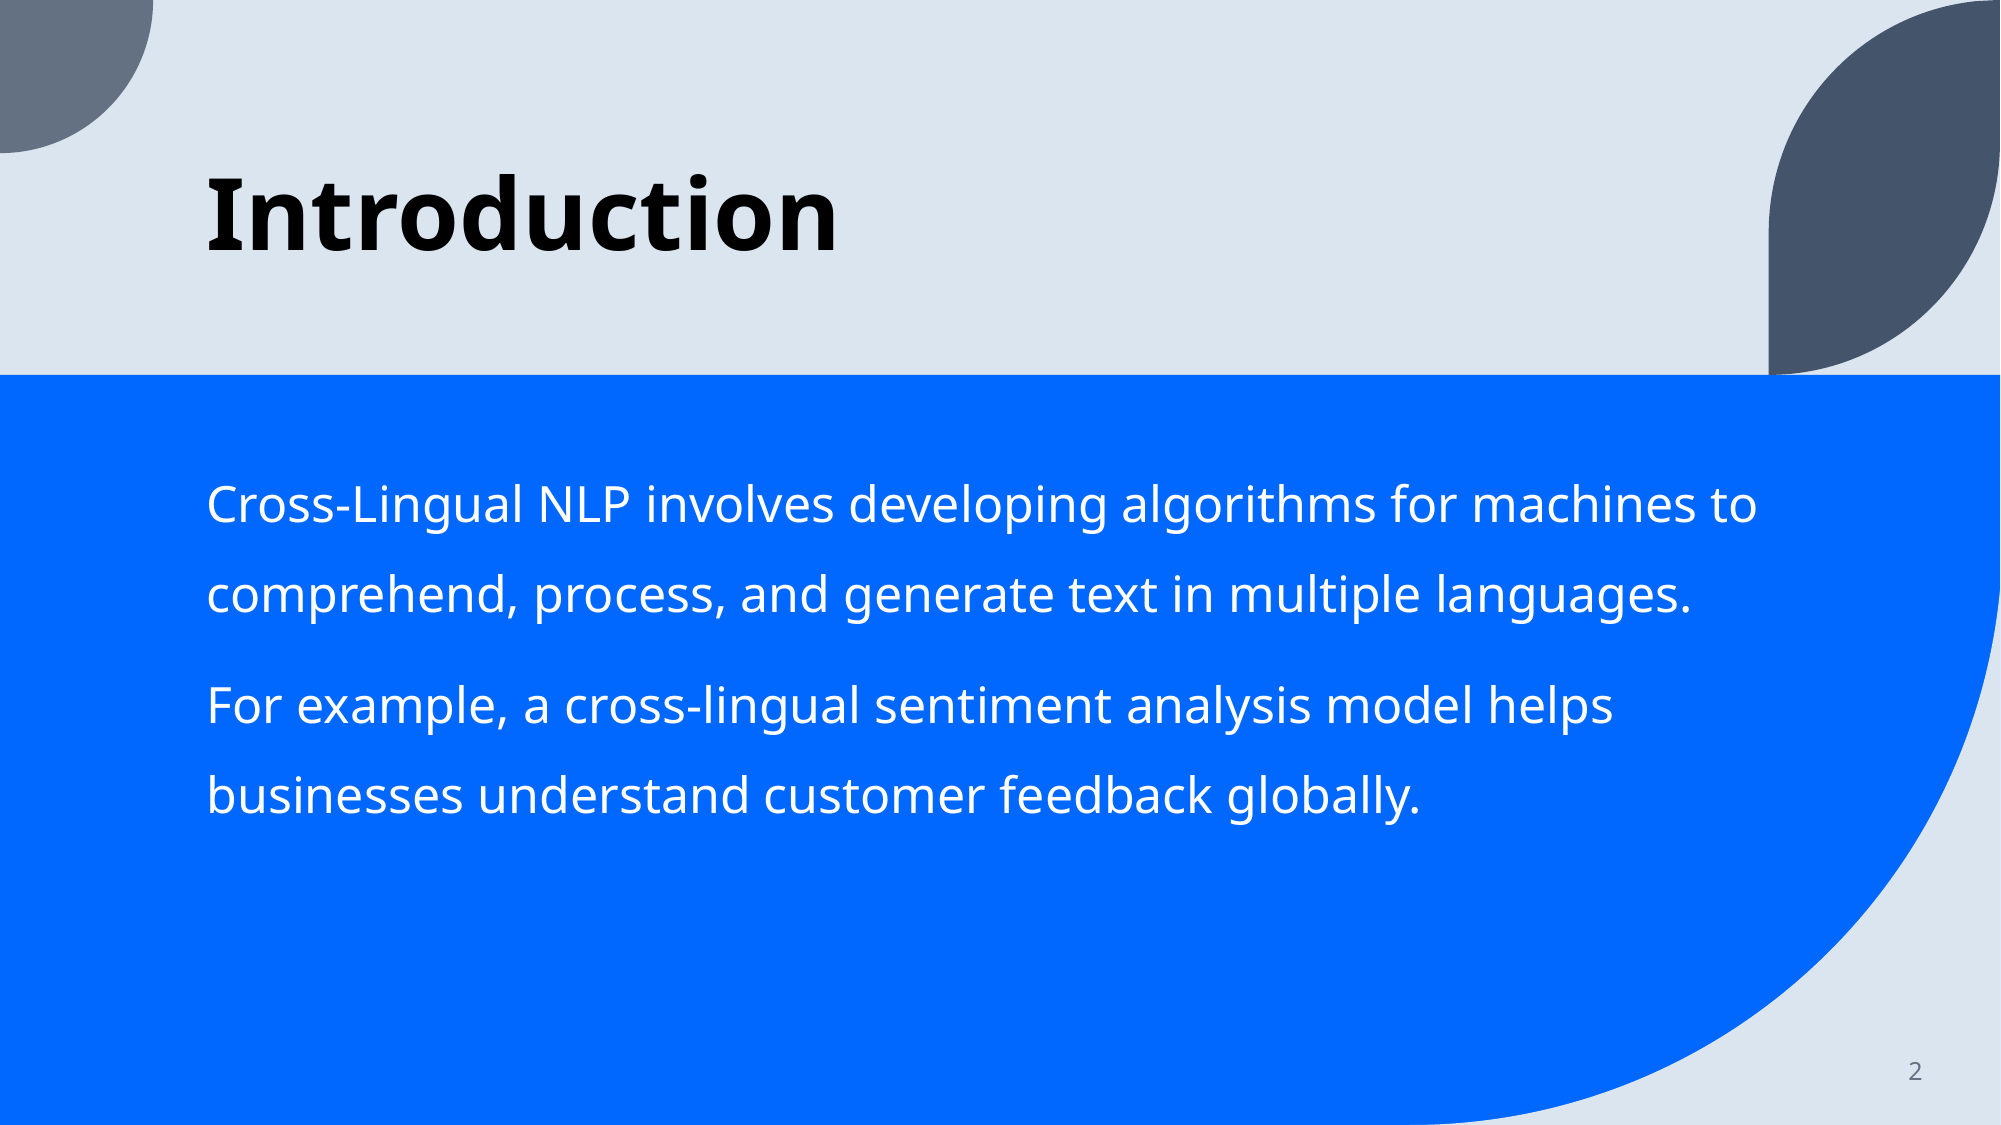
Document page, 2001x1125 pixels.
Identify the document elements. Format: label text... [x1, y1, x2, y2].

slide_number 2 [1674, 1042, 1938, 1103]
list Cross-Lingual NLP involves developing algorithms for machines to comprehend, process, and generate text in multiple languages. For example, a cross-lingual sentiment analysis model helps businesses understand customer feedback globally. [191, 435, 1796, 999]
title Introduction [191, 62, 1796, 280]
